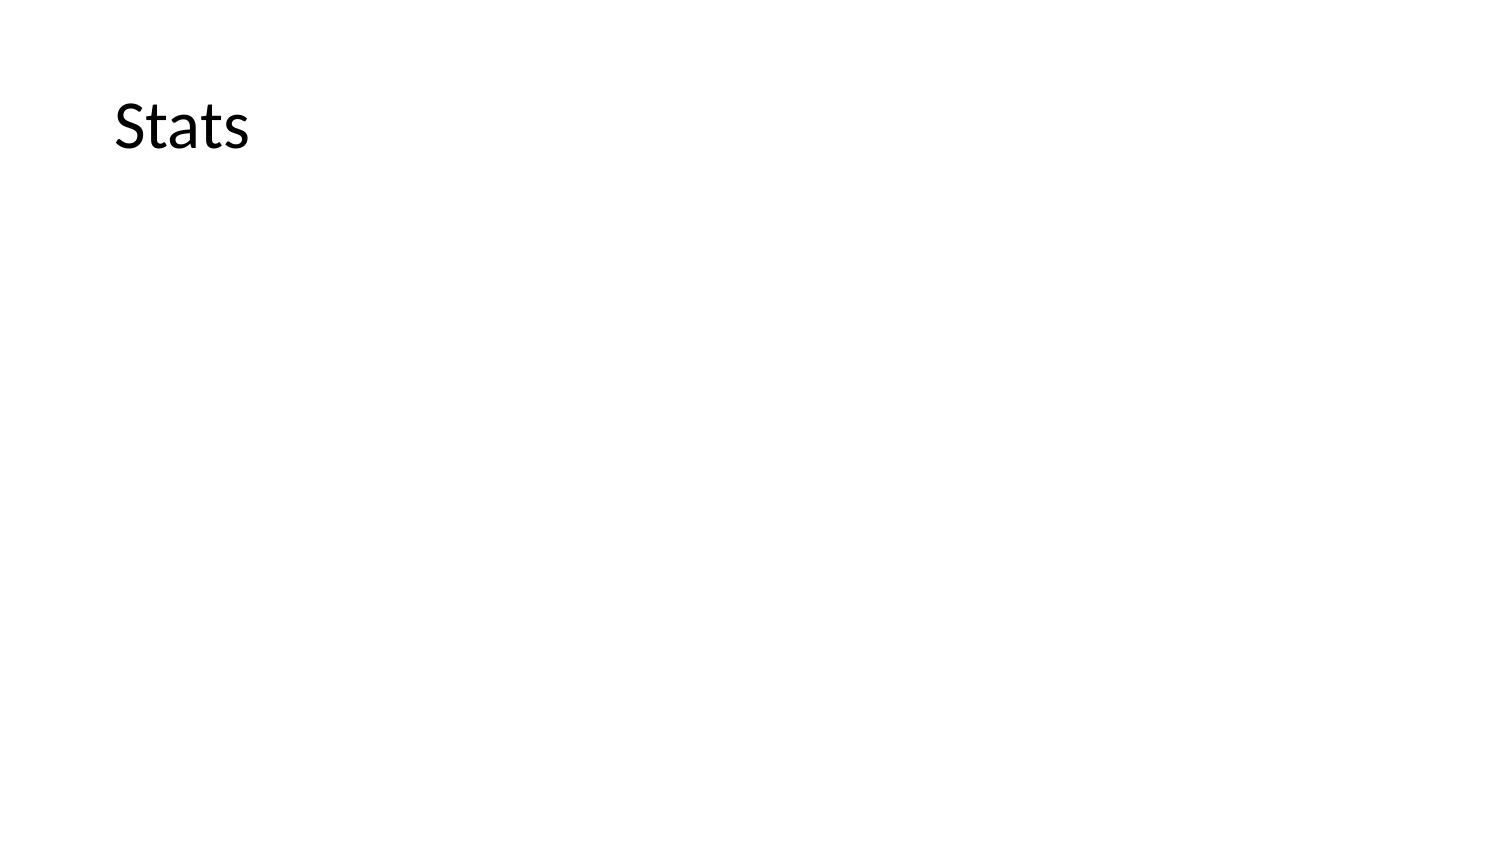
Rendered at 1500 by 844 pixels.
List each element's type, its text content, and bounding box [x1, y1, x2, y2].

title Stats [103, 44, 1397, 208]
